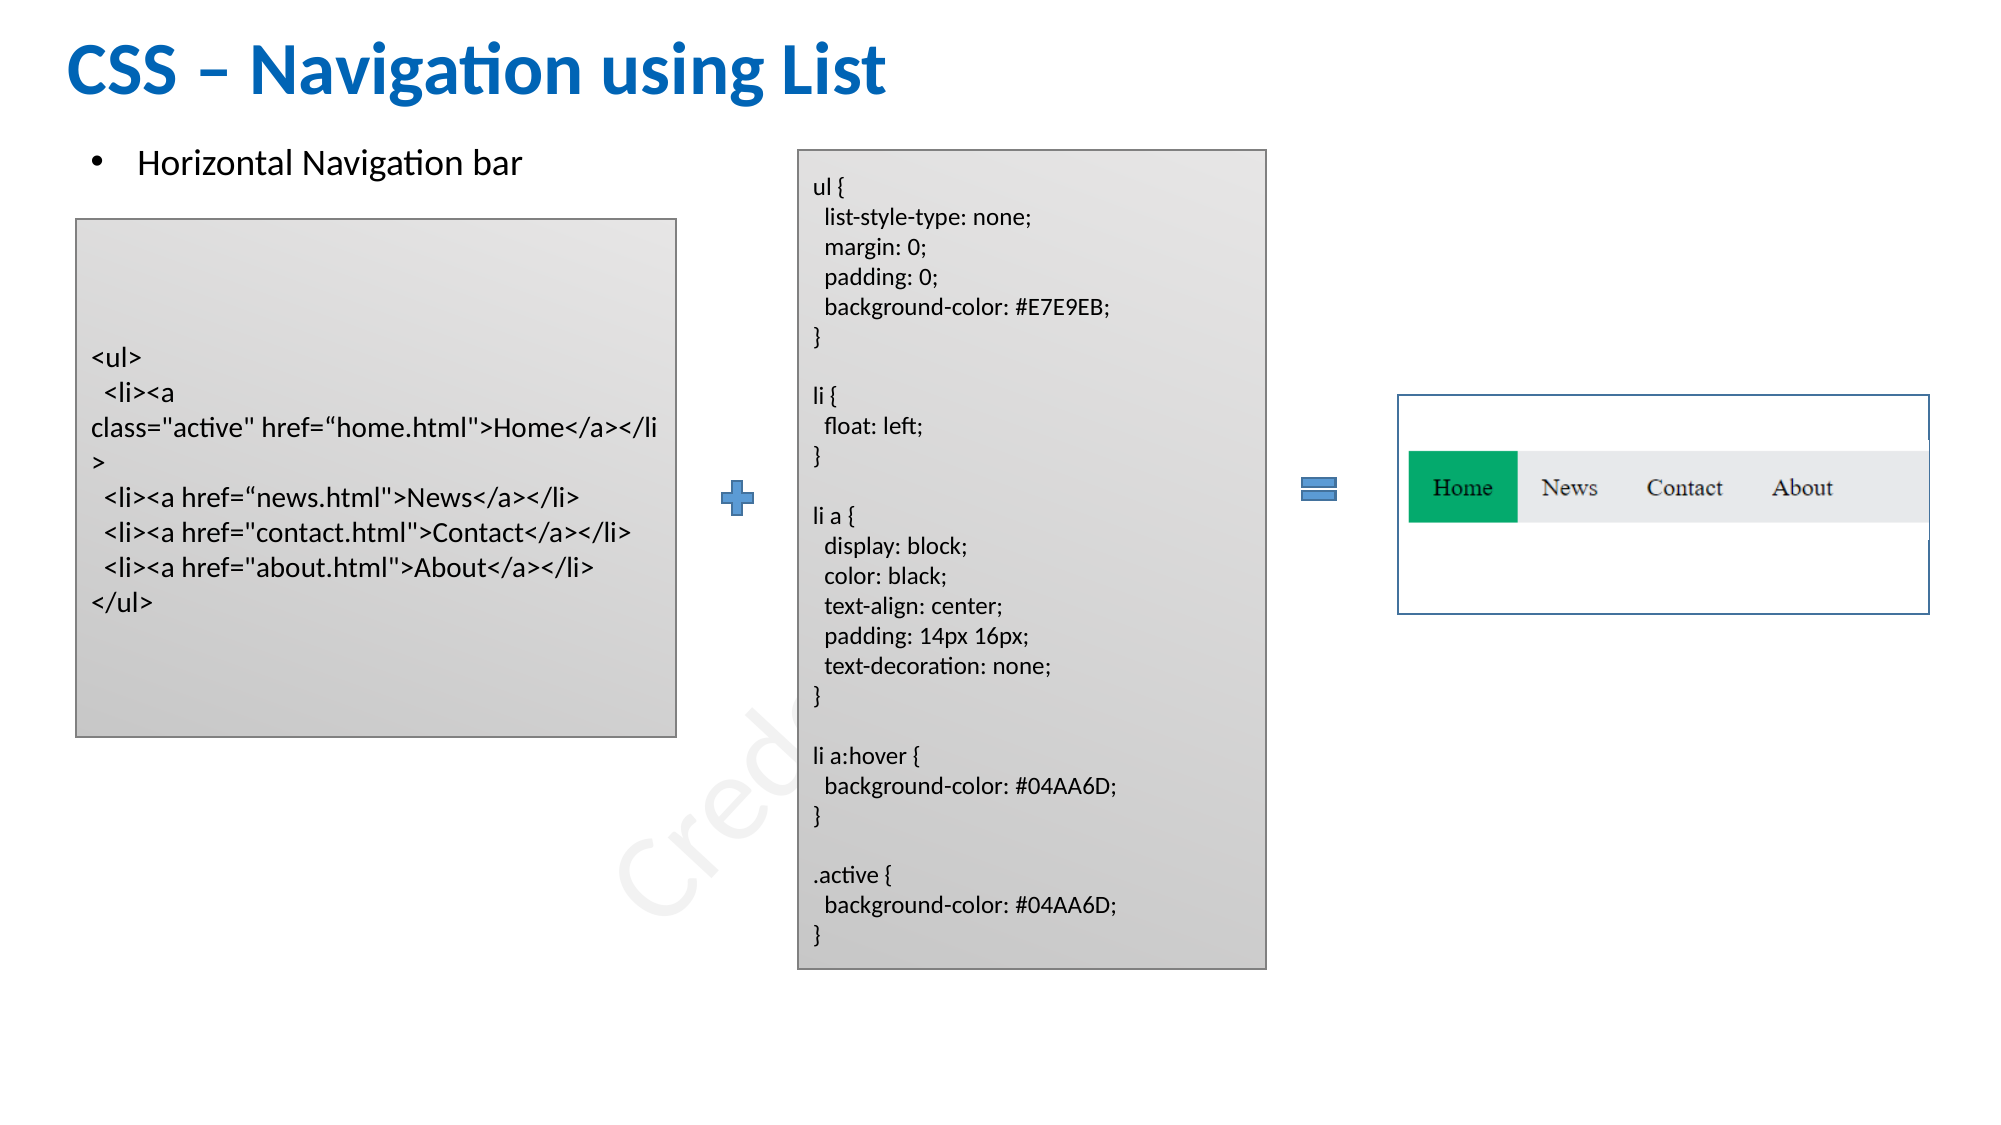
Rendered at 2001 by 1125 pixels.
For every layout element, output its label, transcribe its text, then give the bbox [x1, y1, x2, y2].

text_box Horizontal Navigation bar [75, 108, 1850, 934]
text_box [1397, 394, 1930, 615]
text_box CSS – Navigation using List [52, 22, 1659, 126]
text_box <ul> <li><a class="active" href=“home.html">Home</a></li> <li><a href=“news.html">News</a></li> <li><a href="contact.html">Contact</a></li> <li><a href="about.html">About</a></li> </ul> [75, 218, 677, 738]
text_box [1301, 490, 1337, 501]
text_box [1301, 477, 1337, 488]
text_box [721, 480, 754, 516]
picture [1404, 440, 1929, 540]
text_box ul { list-style-type: none; margin: 0; padding: 0; background-color: #E7E9EB; } li { float: left; } li a { display: block; color: black; text-align: center; padding: 14px 16px; text-decoration: none; } li a:hover { background-color: #04AA6D; } .active { background-color: #04AA6D; } [797, 149, 1267, 970]
